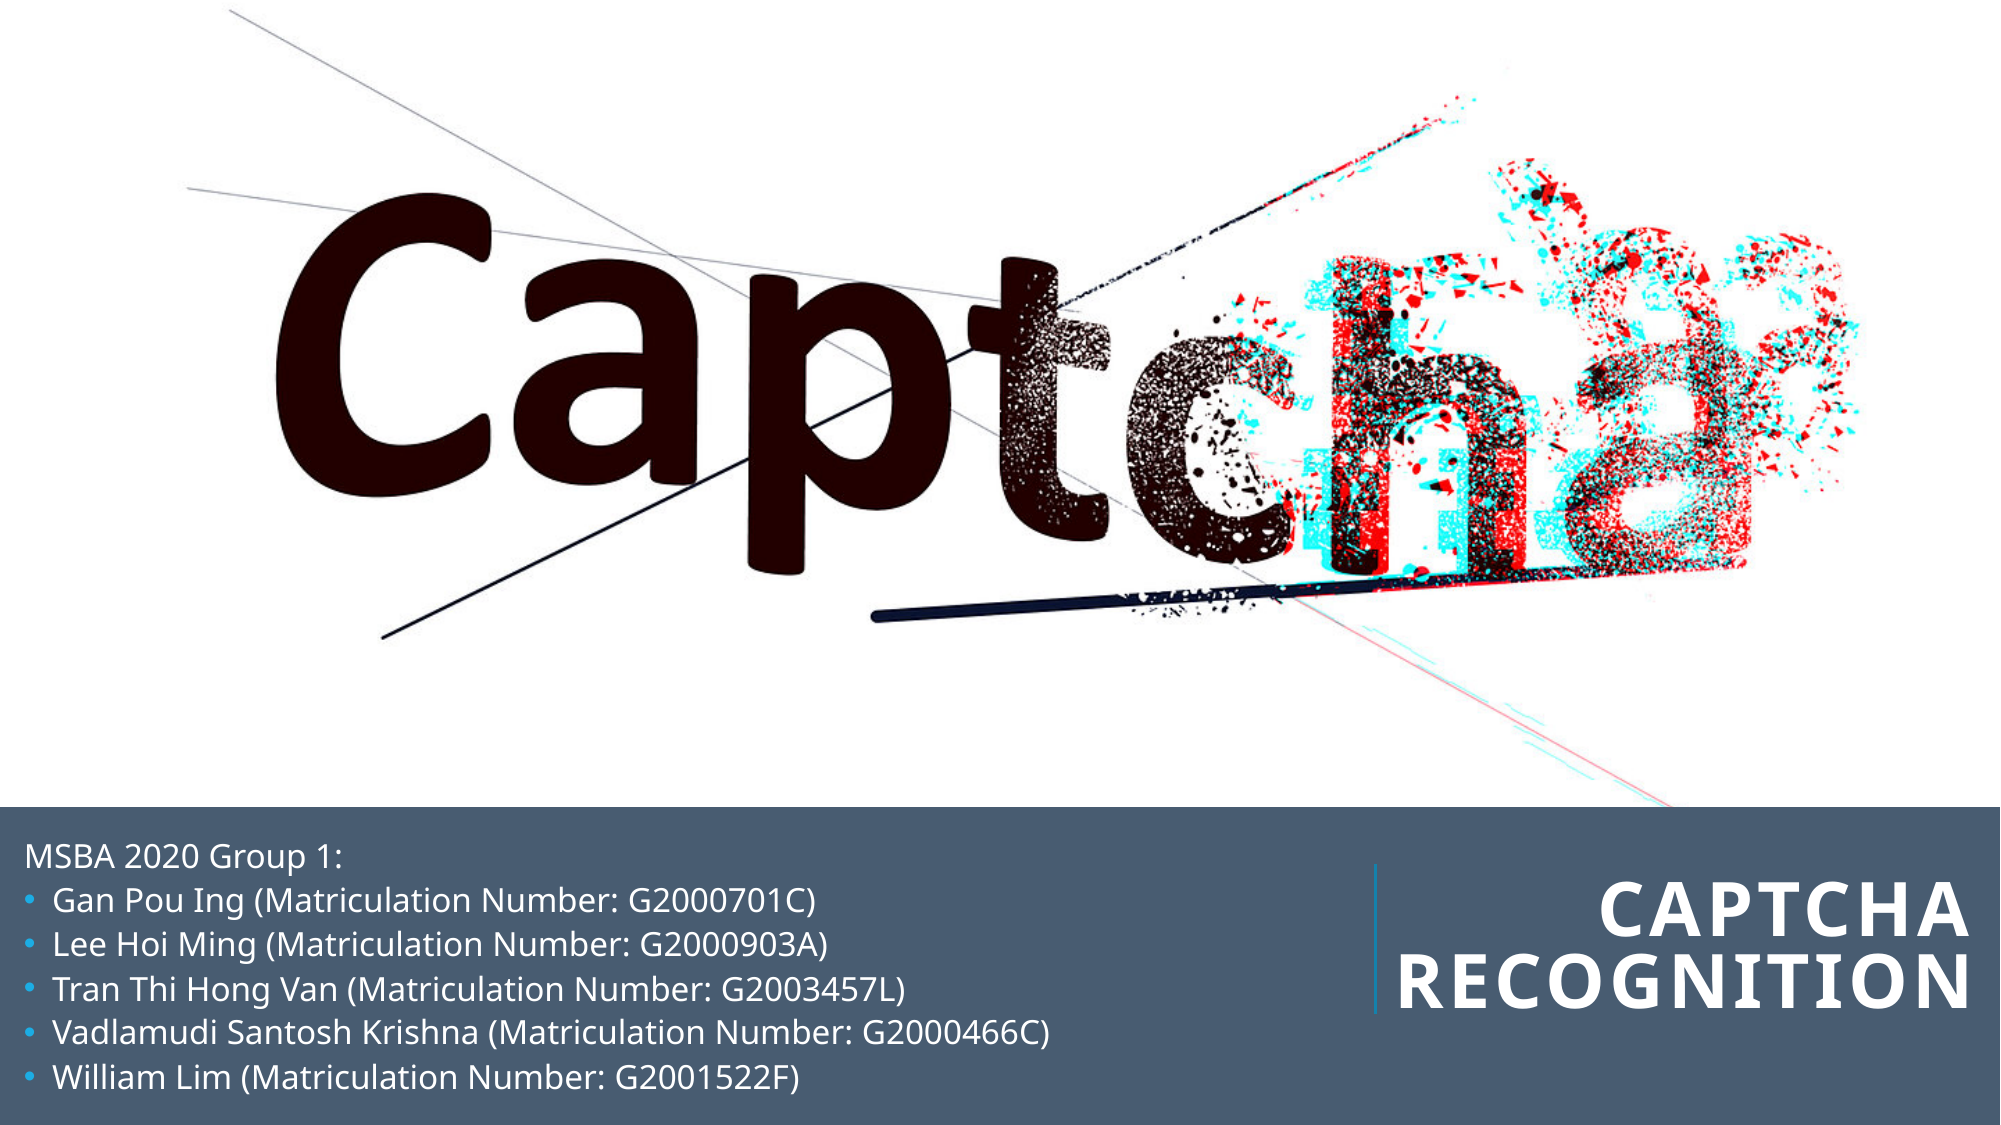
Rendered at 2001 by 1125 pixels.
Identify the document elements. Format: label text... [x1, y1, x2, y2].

title Captcha Recognition [1333, 847, 1990, 1055]
picture [0, 0, 2000, 807]
subtitle MSBA 2020 Group 1:​ Gan Pou Ing (Matriculation Number: G2000701C)​ Lee Hoi Ming (Matriculation Number: G2000903A)​ Tran Thi Hong Van (Matriculation Number: G2003457L)​ Vadlamudi Santosh Krishna (Matriculation Number: G2000466C)​ William Lim (Matriculation Number: G2001522F)​ [23, 818, 1310, 1115]
